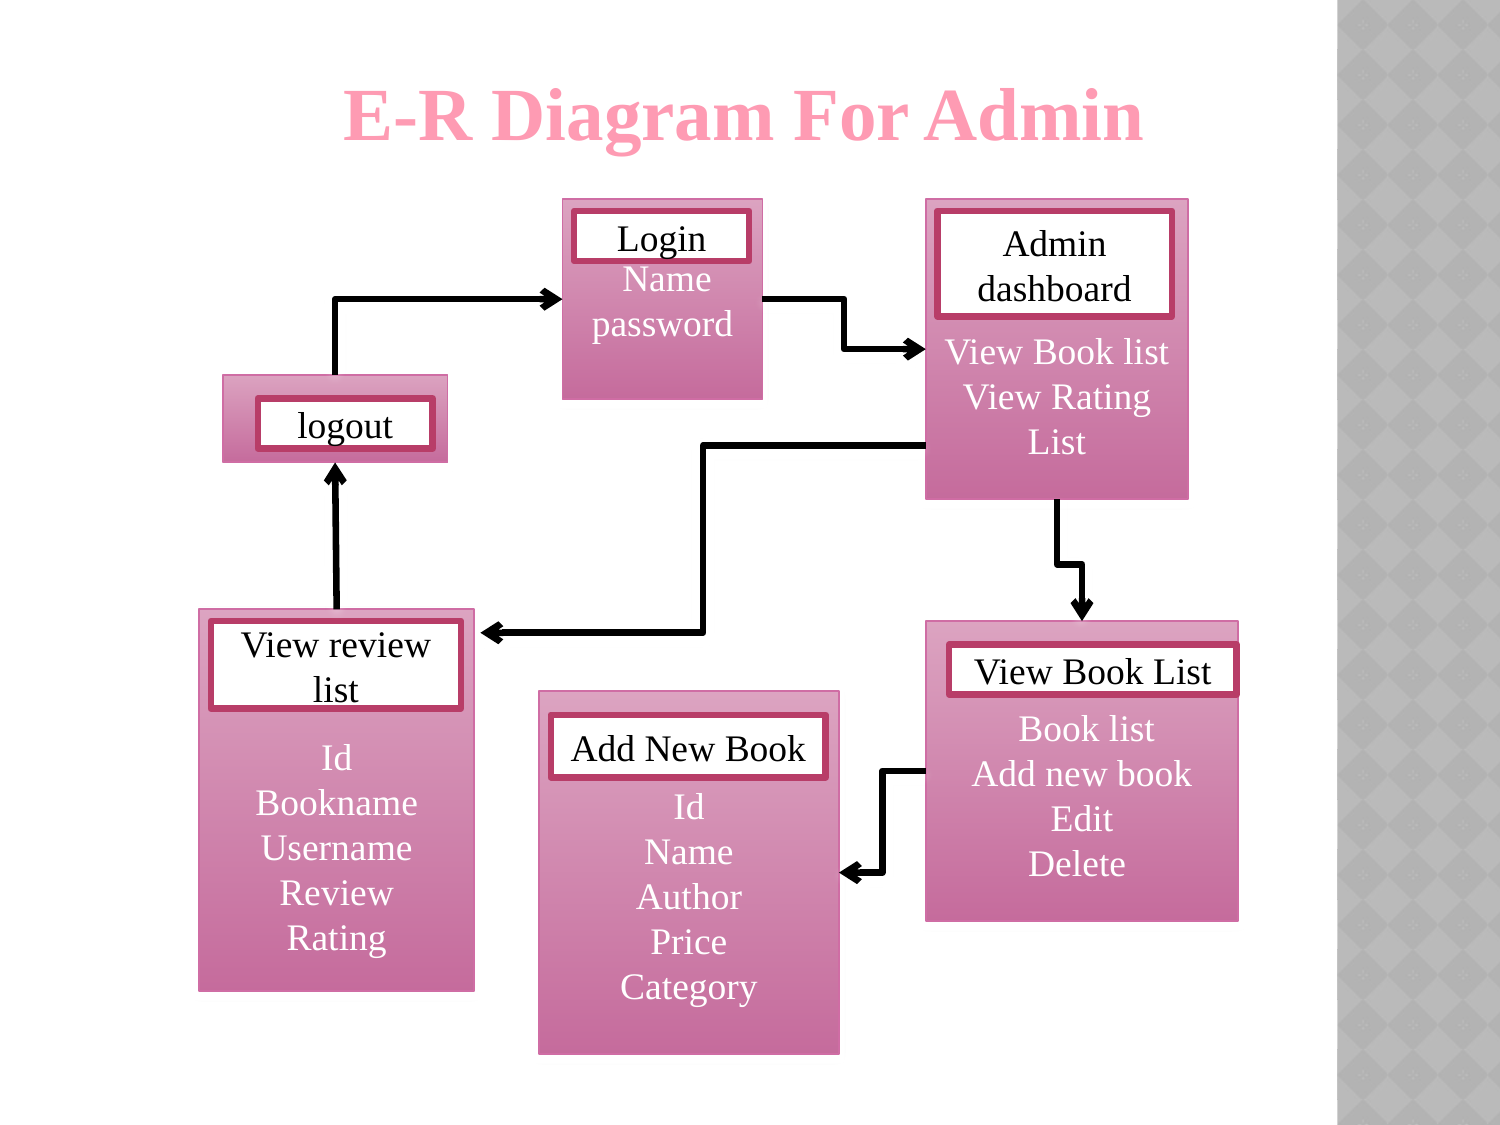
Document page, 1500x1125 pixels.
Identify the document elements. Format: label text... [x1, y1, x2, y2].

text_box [410, 222, 488, 452]
text_box Book list Add new book Edit Delete [925, 620, 1239, 922]
text_box Id Bookname Username Review Rating [198, 608, 475, 992]
text_box logout [255, 395, 404, 452]
text_box Login [571, 208, 752, 264]
text_box E-R Diagram For Admin [58, 58, 1430, 164]
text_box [1008, 547, 1131, 574]
text_box Id Name Author Price Category [538, 690, 840, 1055]
text_box Name password [562, 198, 763, 400]
text_box View Book List [946, 641, 1240, 698]
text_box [838, 770, 927, 873]
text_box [480, 444, 927, 634]
text_box Admin dashboard [934, 208, 1175, 320]
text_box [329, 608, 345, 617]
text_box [262, 534, 410, 538]
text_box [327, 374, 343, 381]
text_box View review list [208, 618, 464, 712]
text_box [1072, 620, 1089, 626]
text_box View Book list View Rating List [925, 198, 1189, 500]
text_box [762, 298, 927, 350]
text_box Add New Book [548, 712, 829, 781]
text_box [222, 374, 448, 463]
